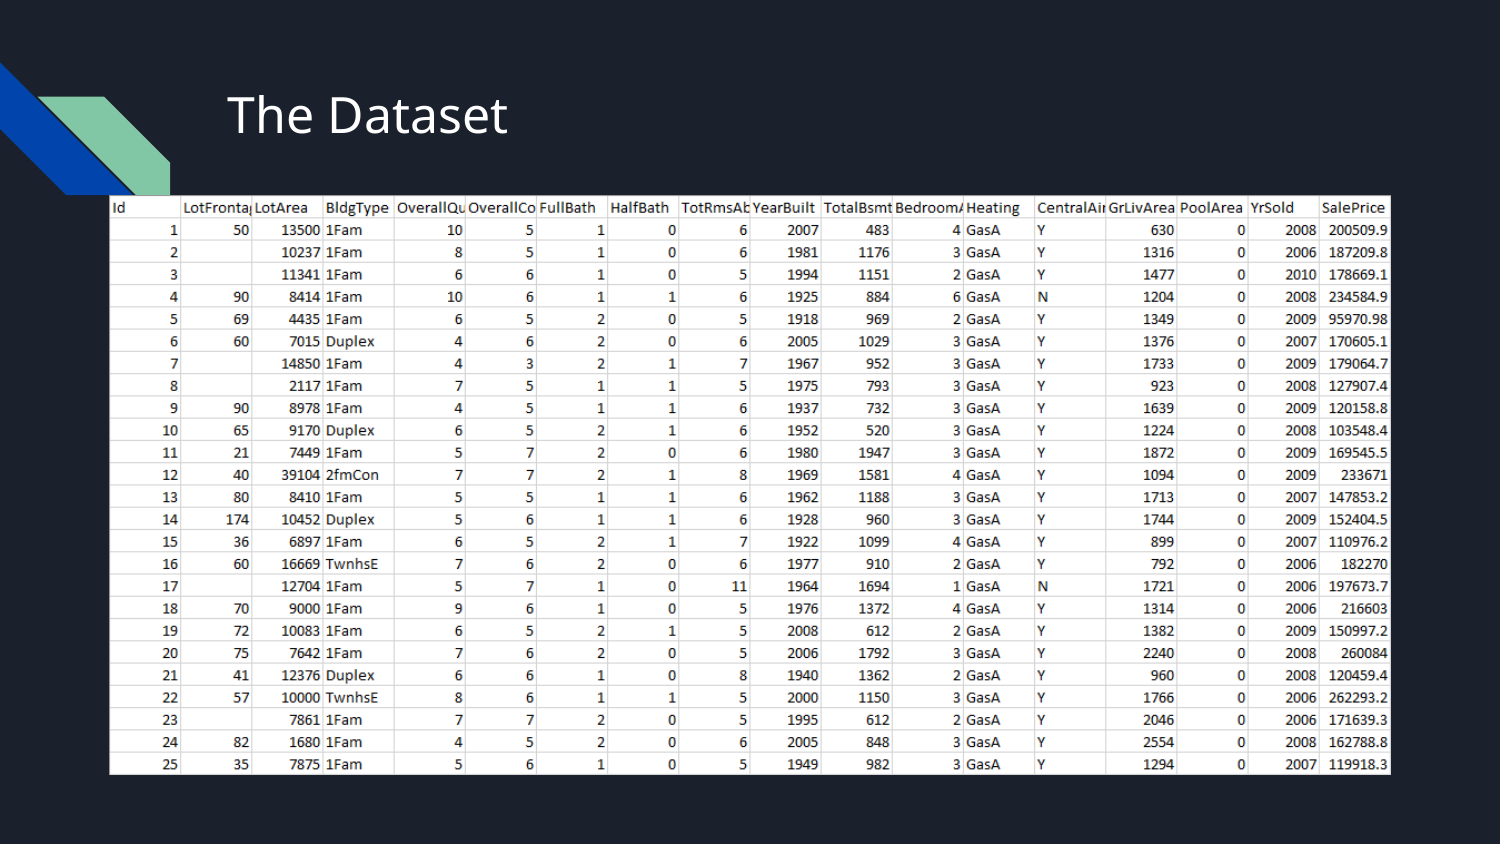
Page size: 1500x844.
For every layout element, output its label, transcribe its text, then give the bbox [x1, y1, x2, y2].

picture [108, 195, 1392, 776]
title The Dataset [212, 64, 1368, 194]
